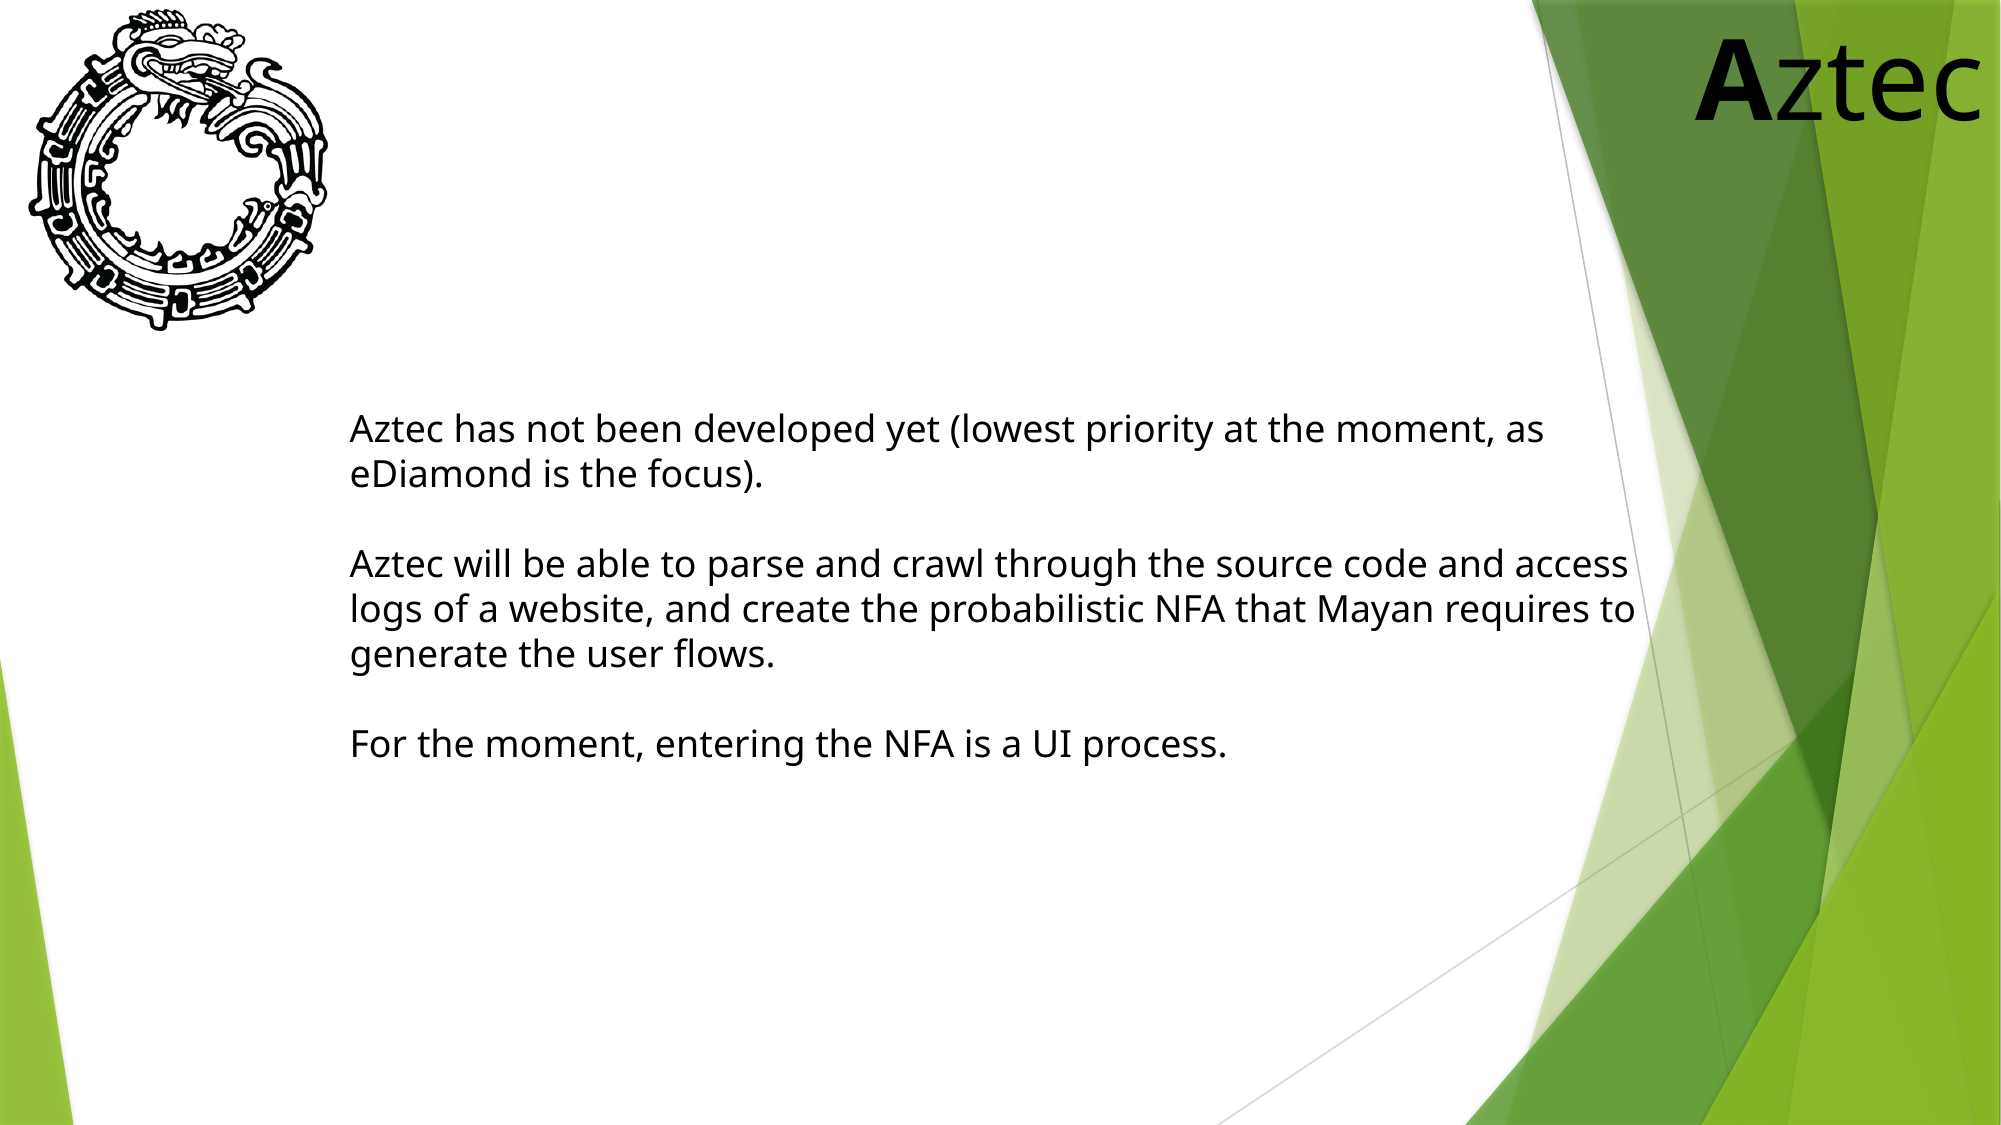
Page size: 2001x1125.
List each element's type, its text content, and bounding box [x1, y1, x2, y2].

text_box Aztec [1680, 0, 2000, 150]
text_box Aztec has not been developed yet (lowest priority at the moment, as eDiamond is the focus). Aztec will be able to parse and crawl through the source code and access logs of a website, and create the probabilistic NFA that Mayan requires to generate the user flows. For the moment, entering the NFA is a UI process. [334, 397, 1681, 773]
picture [14, 0, 336, 341]
